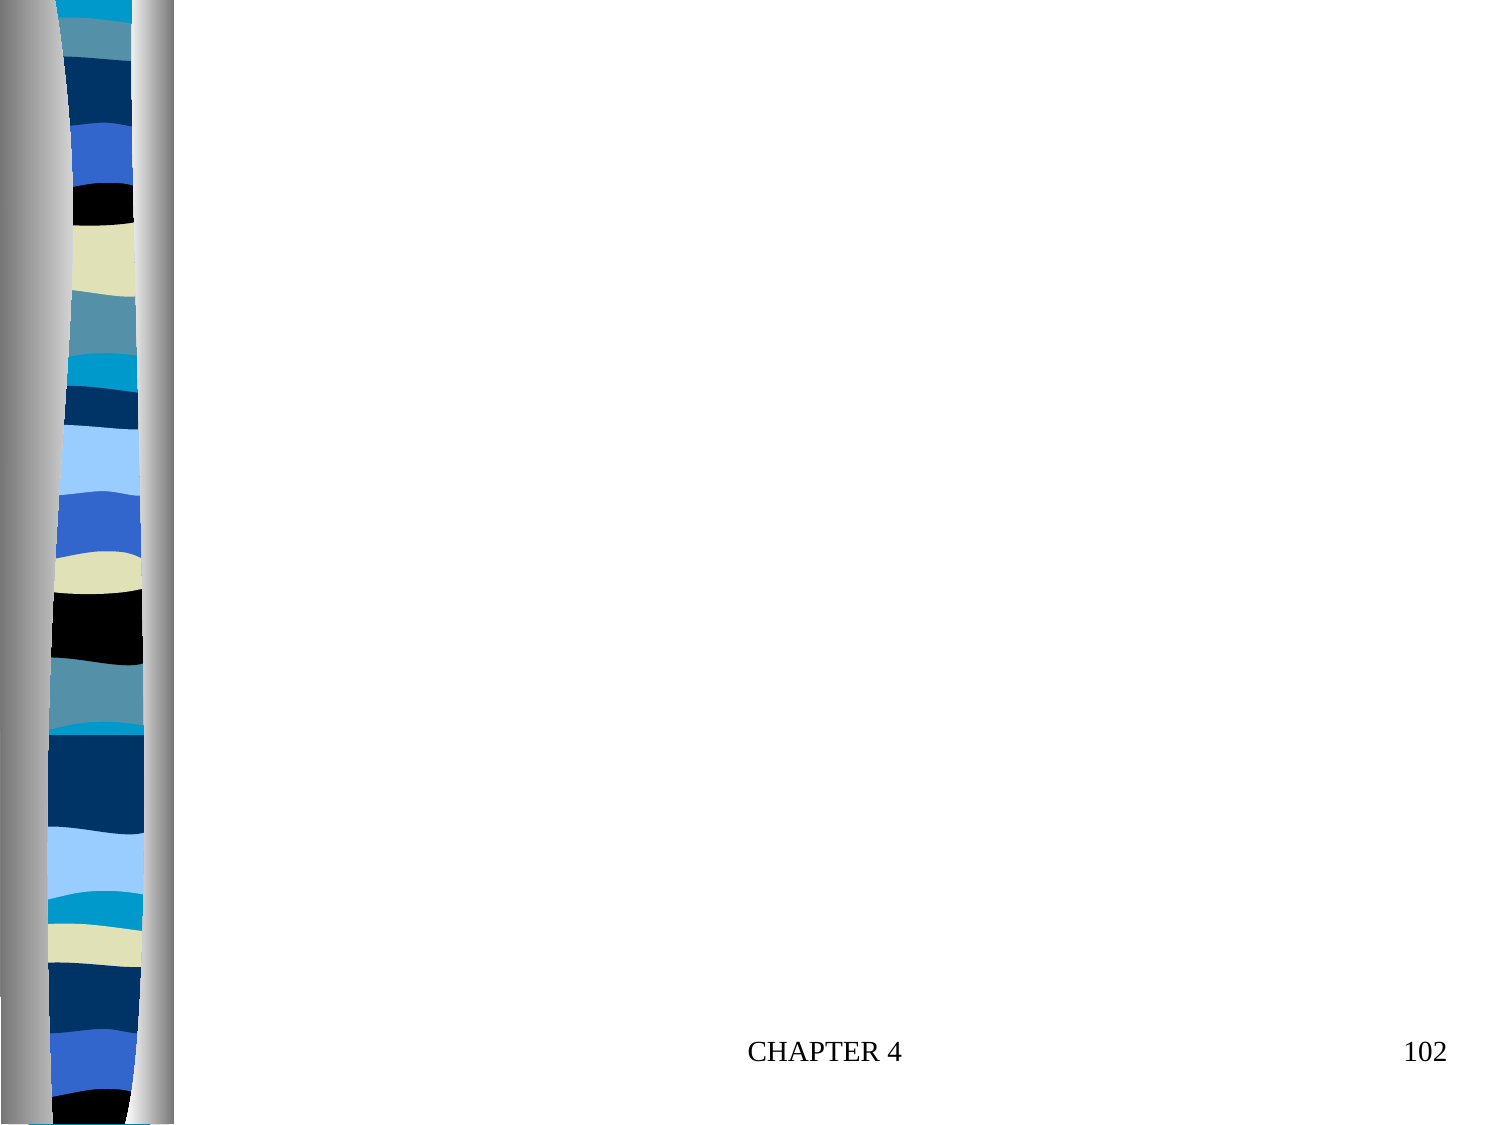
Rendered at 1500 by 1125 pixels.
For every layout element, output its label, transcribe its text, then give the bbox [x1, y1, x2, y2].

slide_number 102 [1149, 1025, 1463, 1100]
footer CHAPTER 4 [587, 1025, 1063, 1100]
